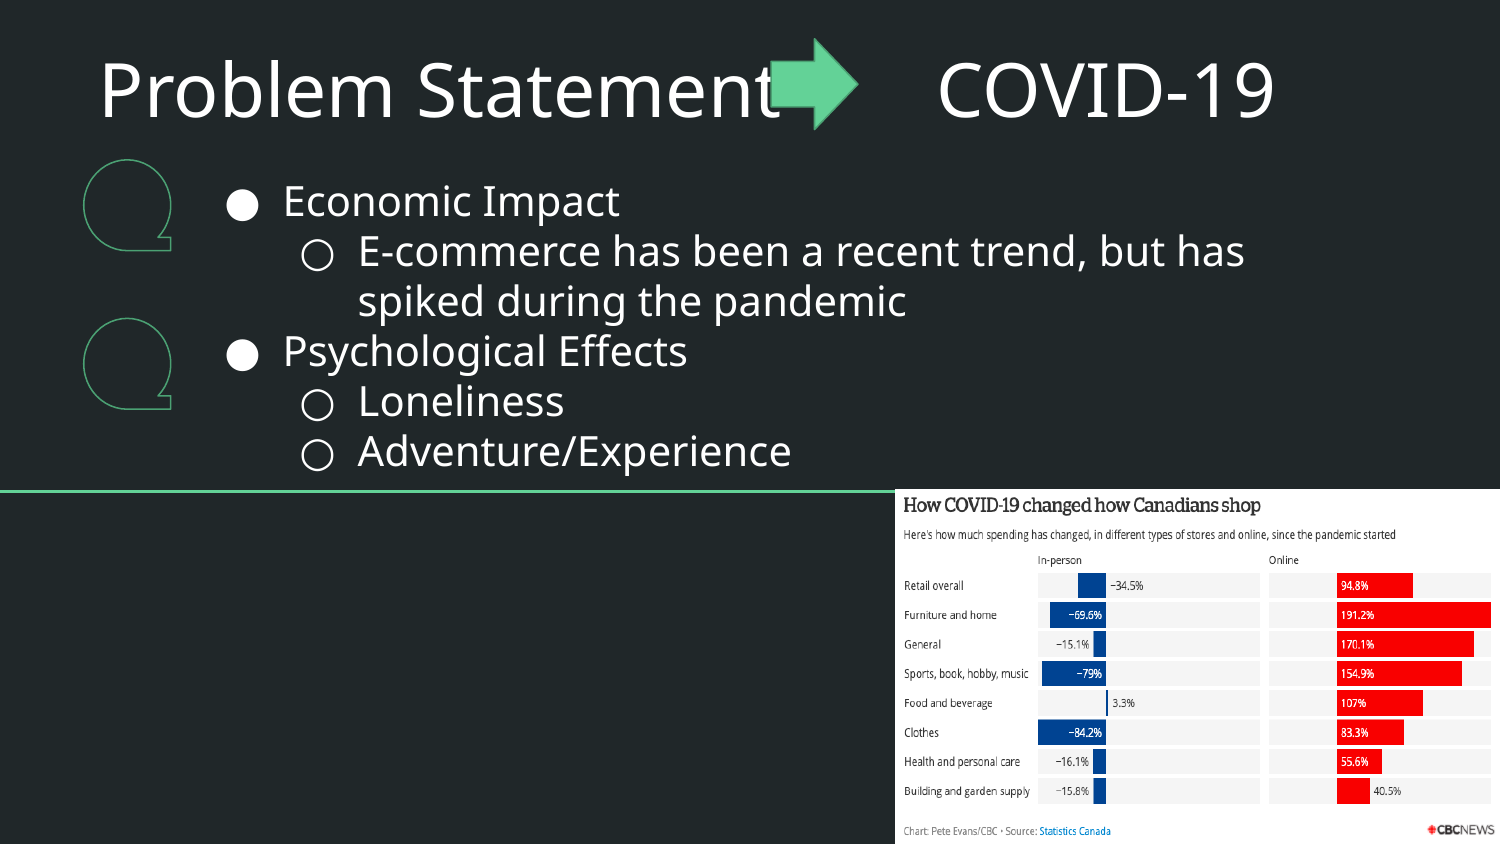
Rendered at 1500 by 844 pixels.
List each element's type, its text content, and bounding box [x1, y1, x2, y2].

text_box [771, 38, 859, 130]
text_box Economic Impact E-commerce has been a recent trend, but has spiked during the pandemic Psychological Effects Loneliness Adventure/Experience [192, 159, 1393, 301]
text_box [83, 159, 171, 251]
text_box [83, 318, 171, 410]
picture [895, 489, 1500, 844]
title Problem Statement COVID-19 [83, 20, 1417, 148]
